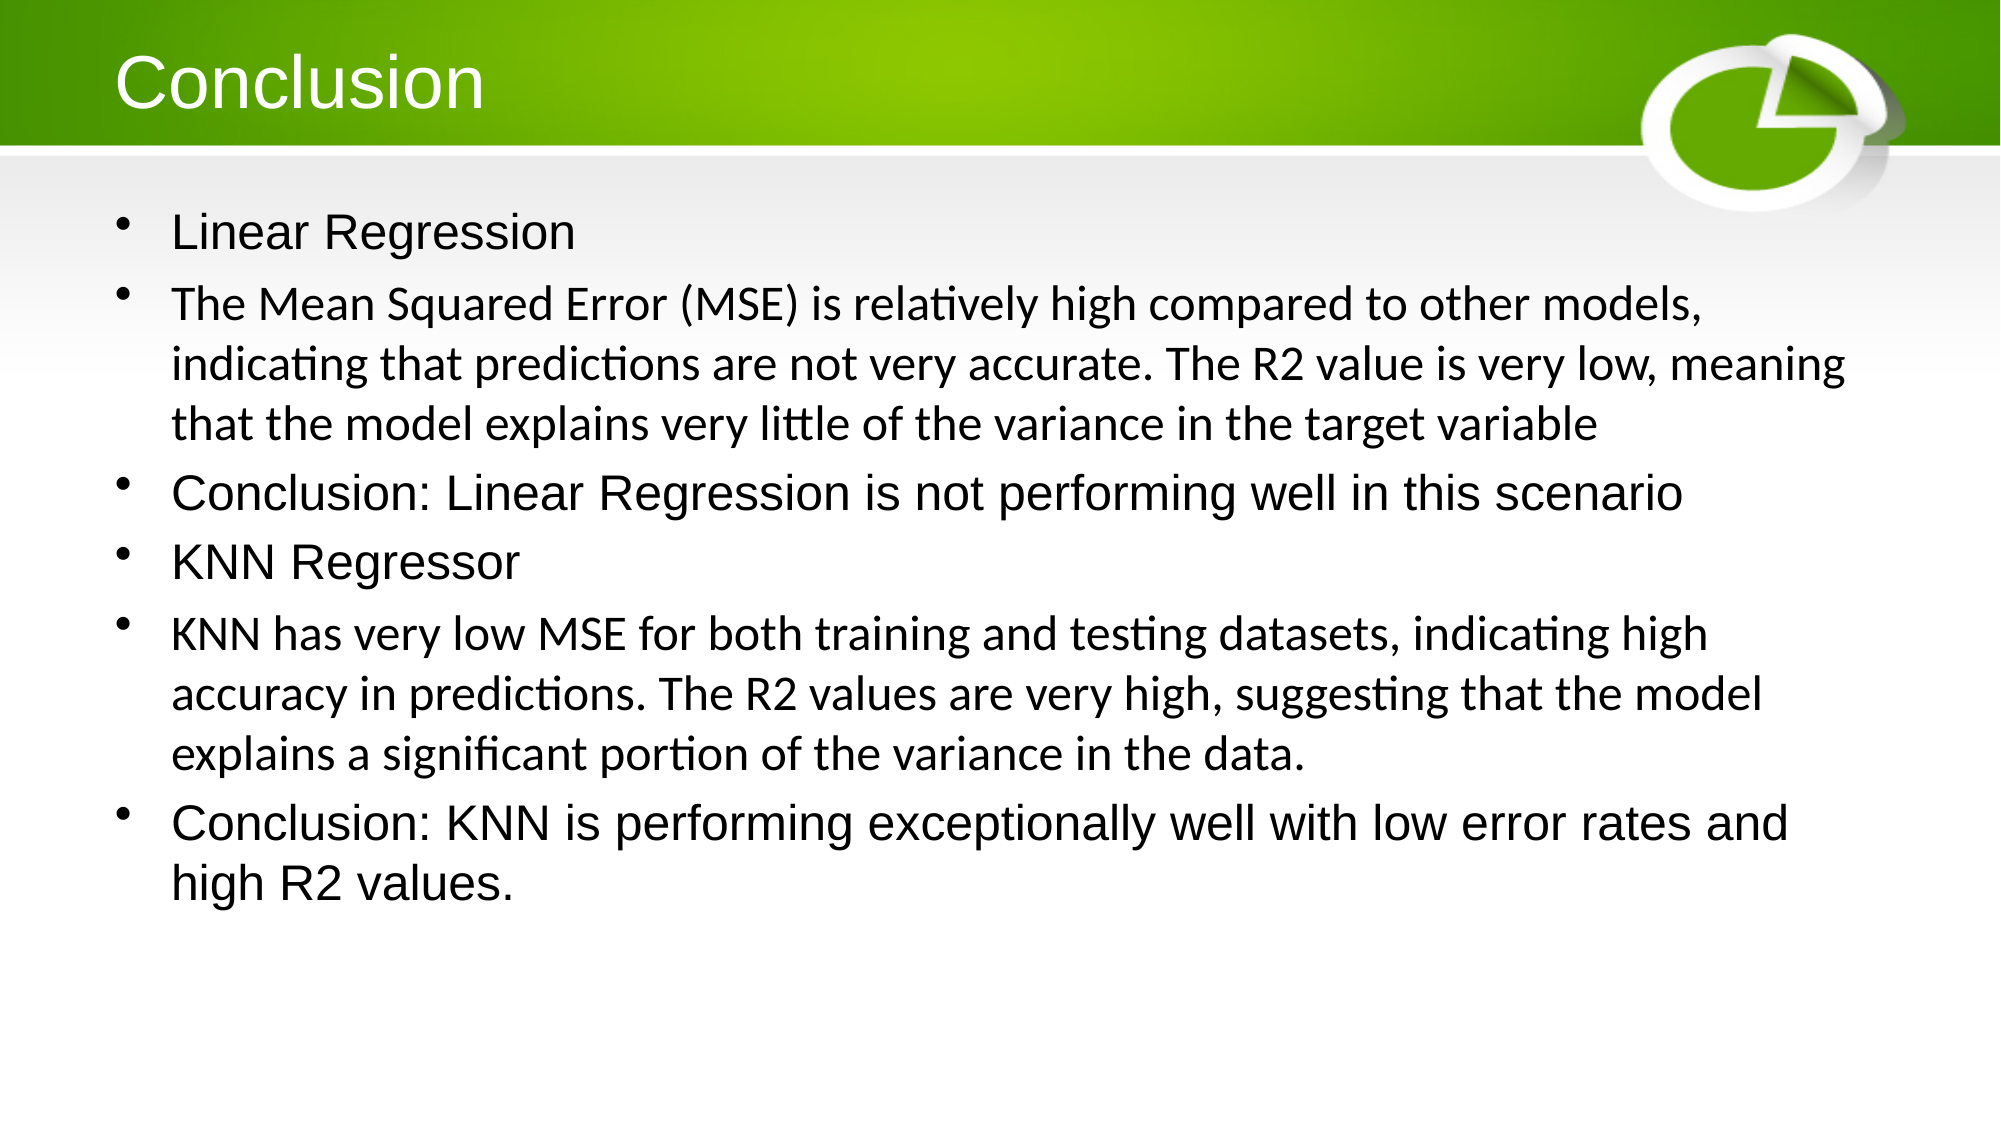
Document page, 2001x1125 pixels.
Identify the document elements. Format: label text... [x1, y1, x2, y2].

list Linear Regression The Mean Squared Error (MSE) is relatively high compared to other models, indicating that predictions are not very accurate. The R2 value is very low, meaning that the model explains very little of the variance in the target variable Conclusion: Linear Regression is not performing well in this scenario KNN Regressor KNN has very low MSE for both training and testing datasets, indicating high accuracy in predictions. The R2 values are very high, suggesting that the model explains a significant portion of the variance in the data. Conclusion: KNN is performing exceptionally well with low error rates and high R2 values. [99, 192, 1901, 1006]
picture [0, 0, 2001, 1125]
title Conclusion [99, 30, 1901, 127]
